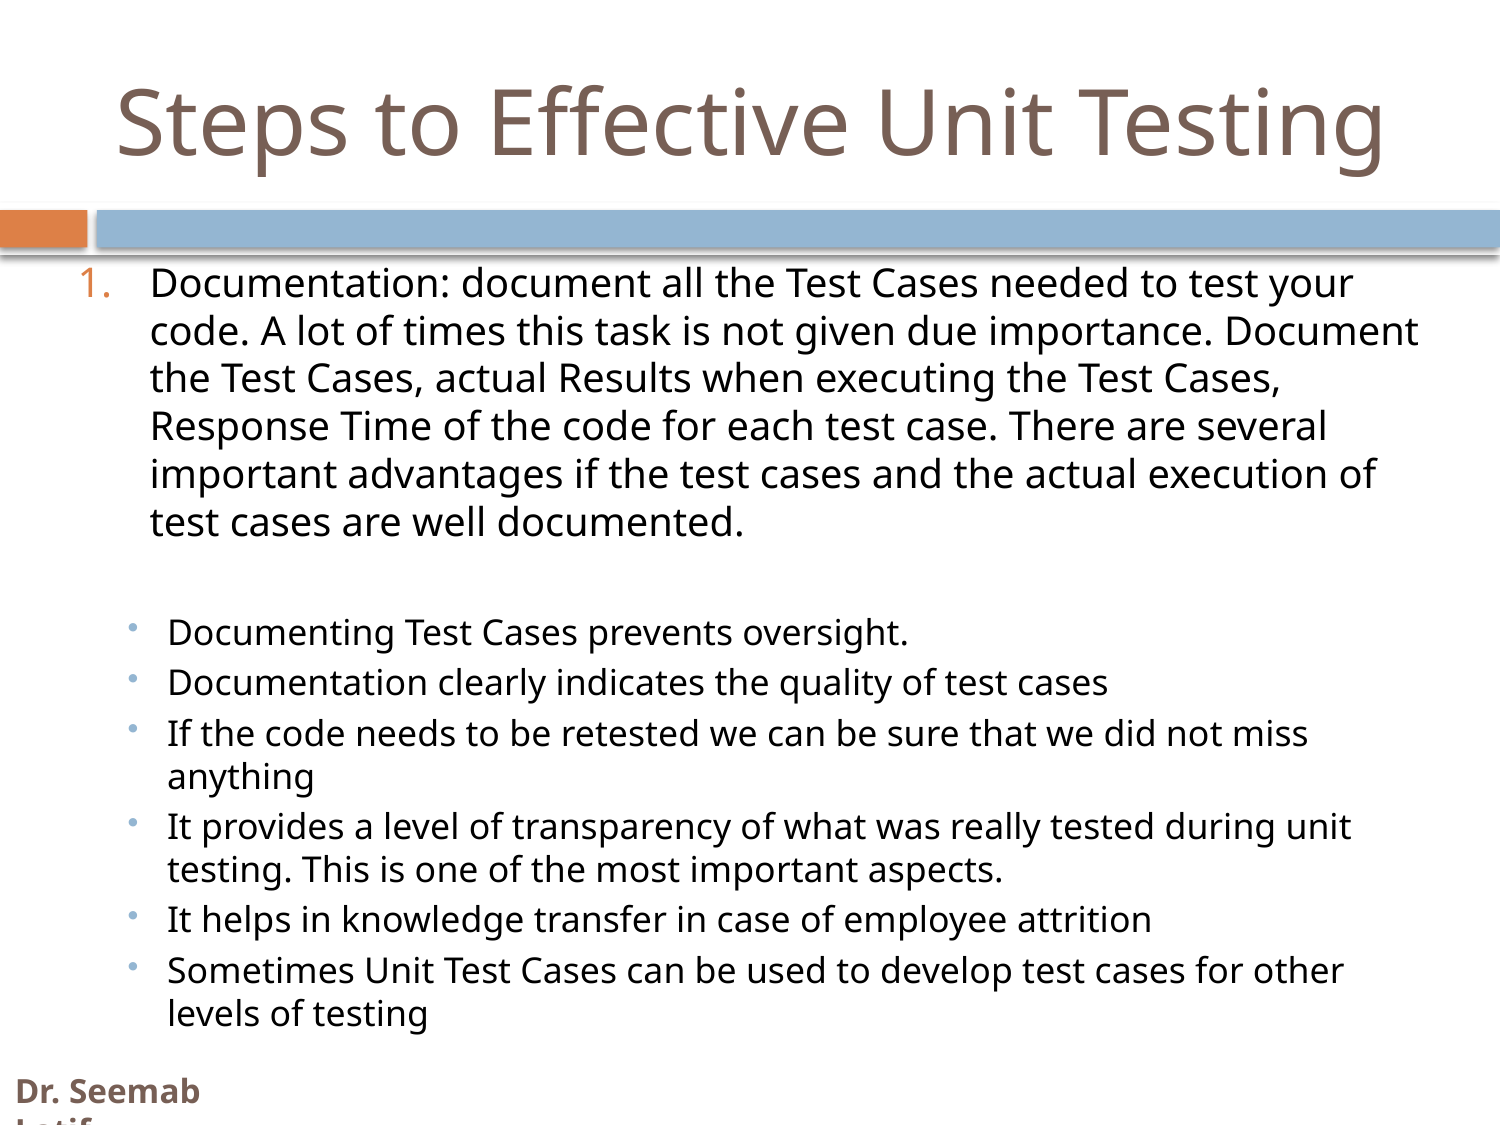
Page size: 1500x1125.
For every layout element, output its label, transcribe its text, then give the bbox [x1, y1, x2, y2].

list Documentation: document all the Test Cases needed to test your code. A lot of times this task is not given due importance. Document the Test Cases, actual Results when executing the Test Cases, Response Time of the code for each test case. There are several important advantages if the test cases and the actual execution of test cases are well documented. Documenting Test Cases prevents oversight. Documentation clearly indicates the quality of test cases If the code needs to be retested we can be sure that we did not miss anything It provides a level of transparency of what was really tested during unit testing. This is one of the most important aspects. It helps in knowledge transfer in case of employee attrition Sometimes Unit Test Cases can be used to develop test cases for other levels of testing [63, 249, 1463, 1050]
title Steps to Effective Unit Testing [100, 37, 1438, 200]
